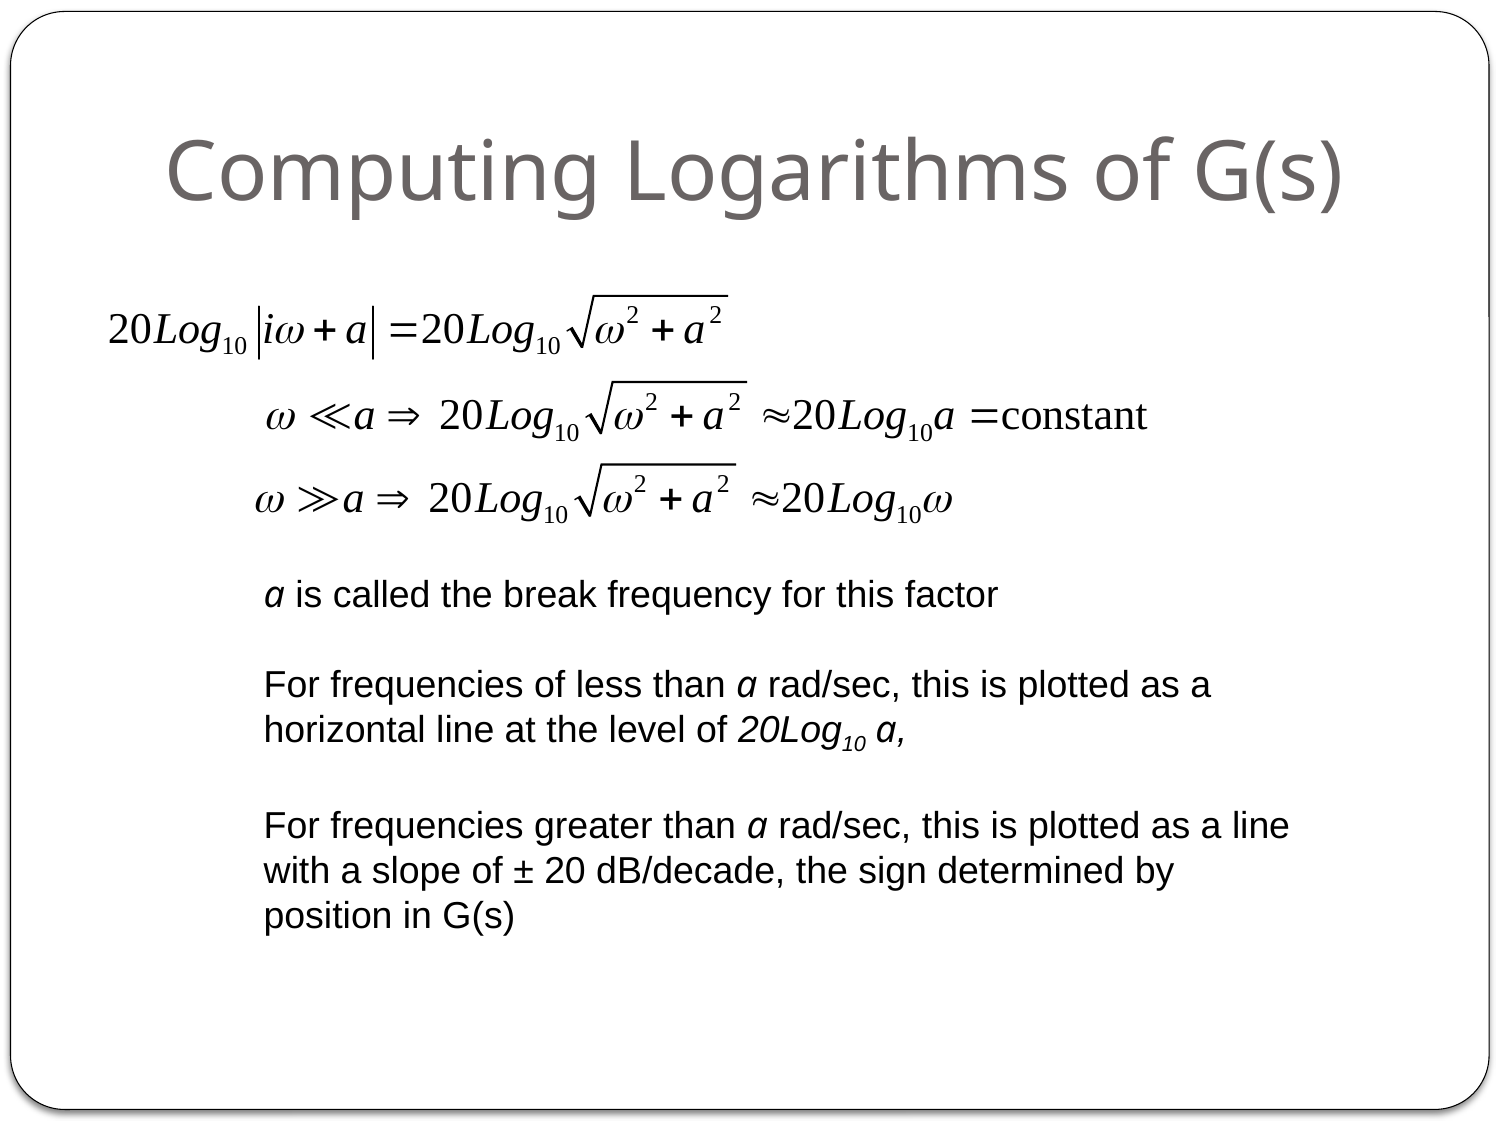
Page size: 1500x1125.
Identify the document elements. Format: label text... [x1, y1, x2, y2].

text_box a is called the break frequency for this factor For frequencies of less than a rad/sec, this is plotted as a horizontal line at the level of 20Log10 a, For frequencies greater than a rad/sec, this is plotted as a line with a slope of ± 20 dB/decade, the sign determined by position in G(s) [249, 562, 1323, 944]
title Computing Logarithms of G(s) [150, 45, 1425, 233]
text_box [101, 286, 1159, 533]
